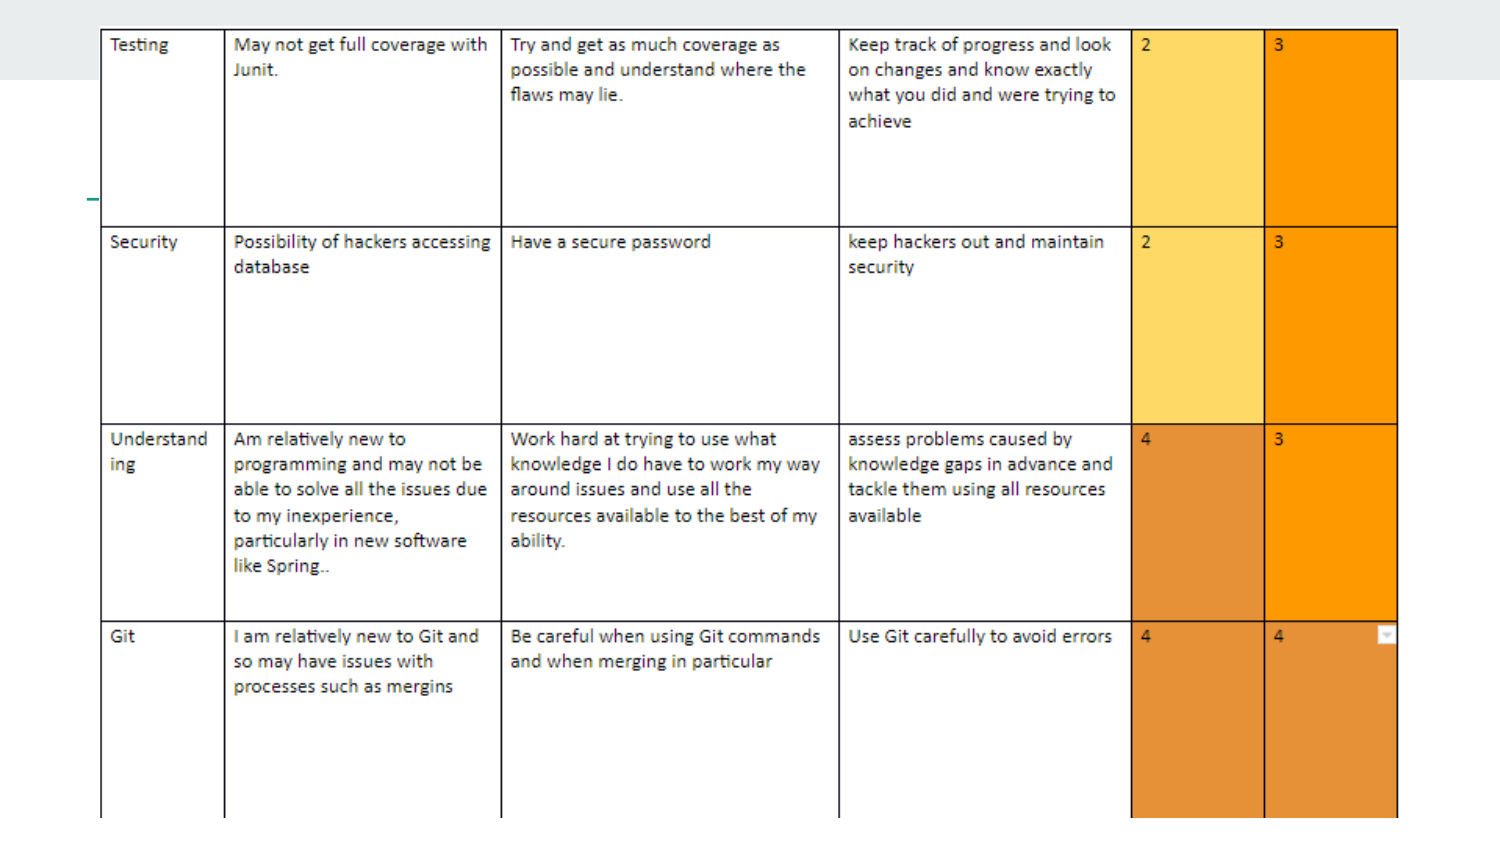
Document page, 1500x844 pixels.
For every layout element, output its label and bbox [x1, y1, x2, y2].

picture [99, 26, 1401, 818]
